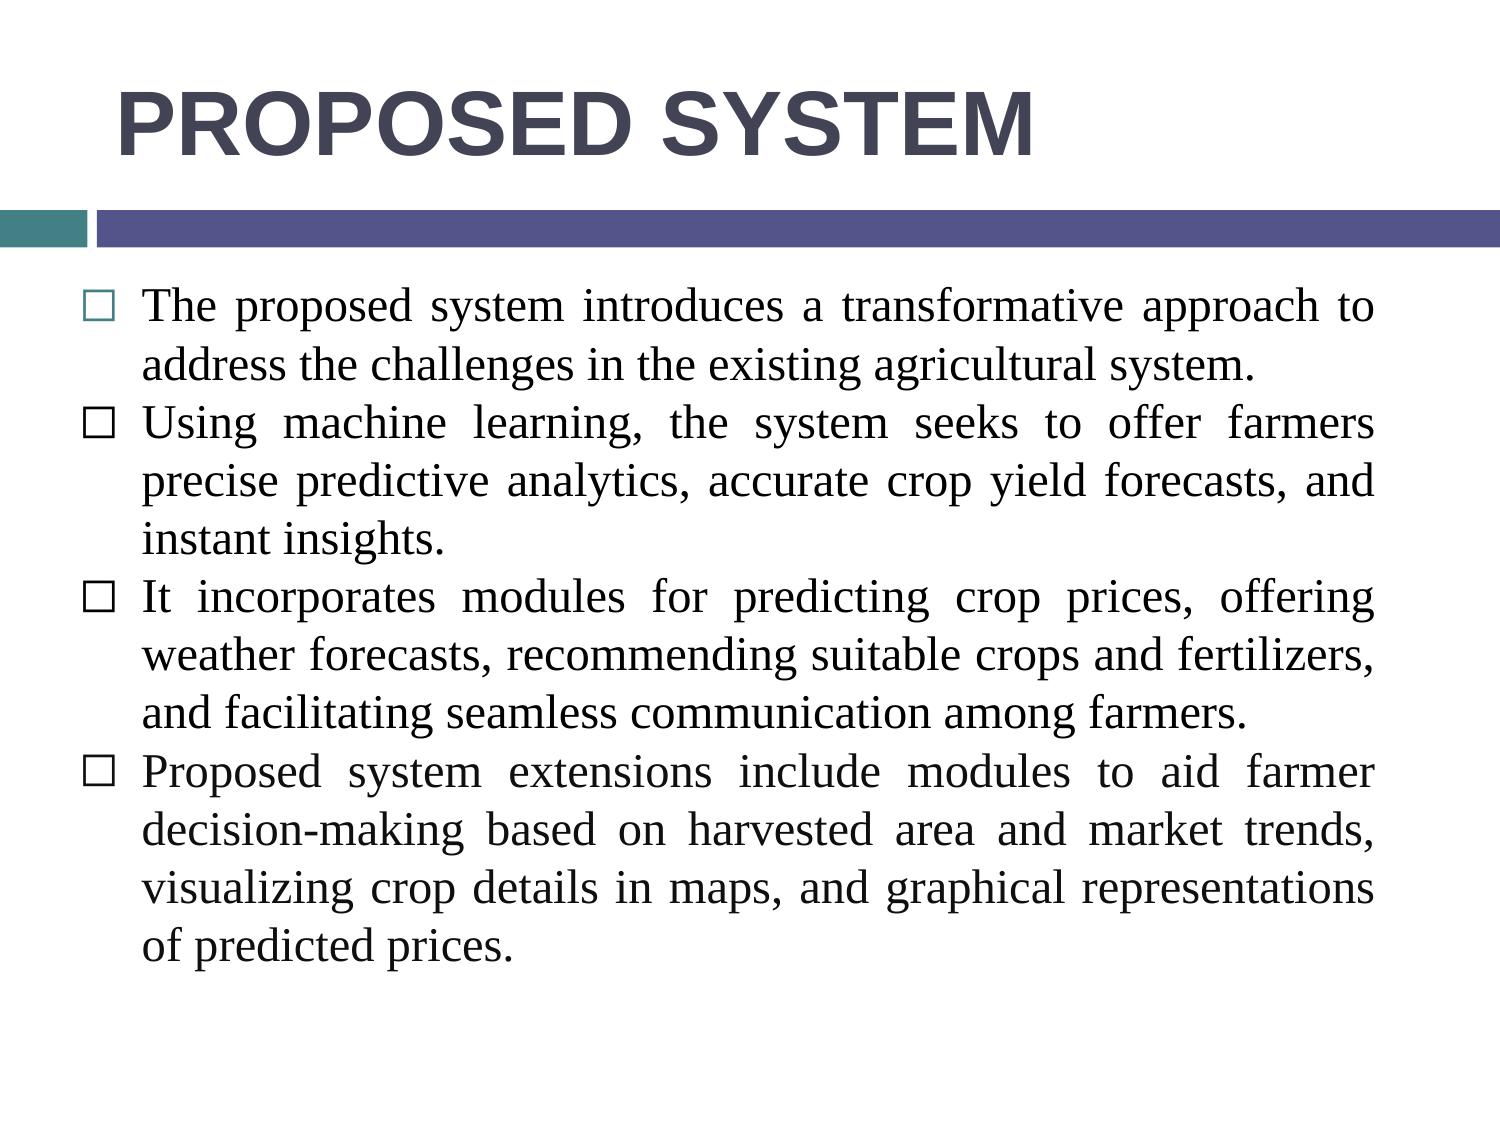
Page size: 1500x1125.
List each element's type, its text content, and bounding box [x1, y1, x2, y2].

list The proposed system introduces a transformative approach to address the challenges in the existing agricultural system. Using machine learning, the system seeks to offer farmers precise predictive analytics, accurate crop yield forecasts, and instant insights. It incorporates modules for predicting crop prices, offering weather forecasts, recommending suitable crops and fertilizers, and facilitating seamless communication among farmers. Proposed system extensions include modules to aid farmer decision-making based on harvested area and market trends, visualizing crop details in maps, and graphical representations of predicted prices. [53, 265, 1392, 1004]
title PROPOSED SYSTEM [100, 37, 1438, 200]
